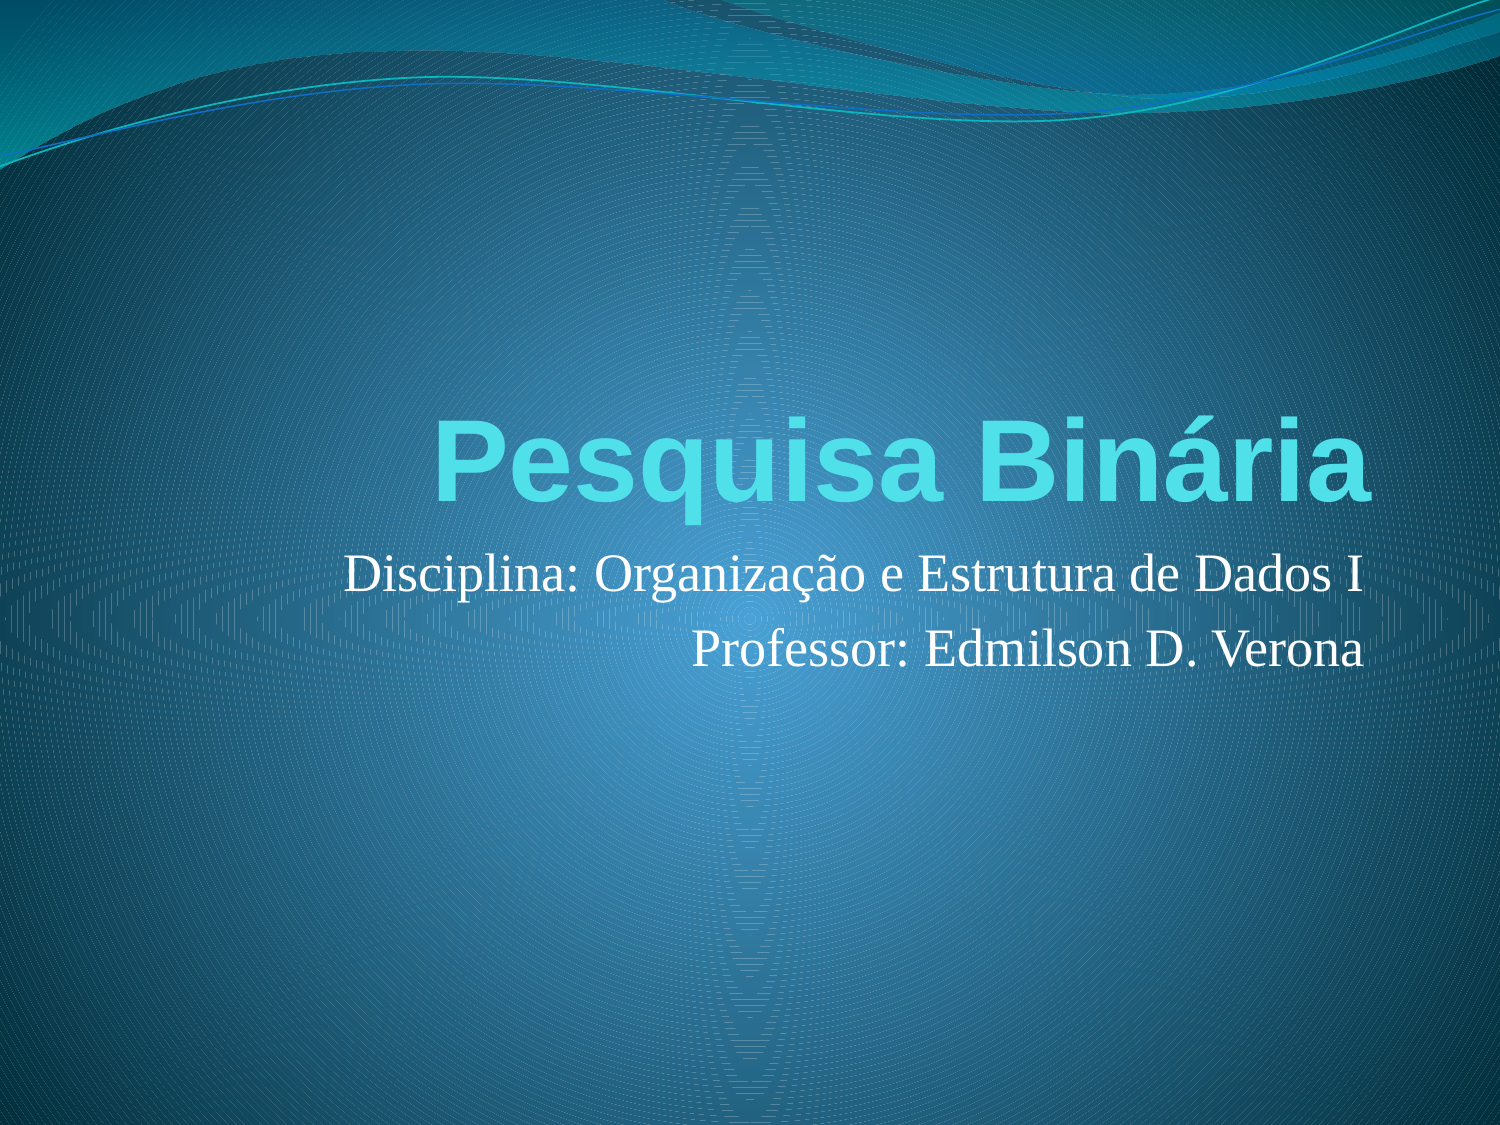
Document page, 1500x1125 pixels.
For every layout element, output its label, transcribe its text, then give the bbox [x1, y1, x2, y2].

title Pesquisa Binária [87, 224, 1376, 525]
subtitle Disciplina: Organização e Estrutura de Dados I Professor: Edmilson D. Verona [87, 529, 1376, 818]
